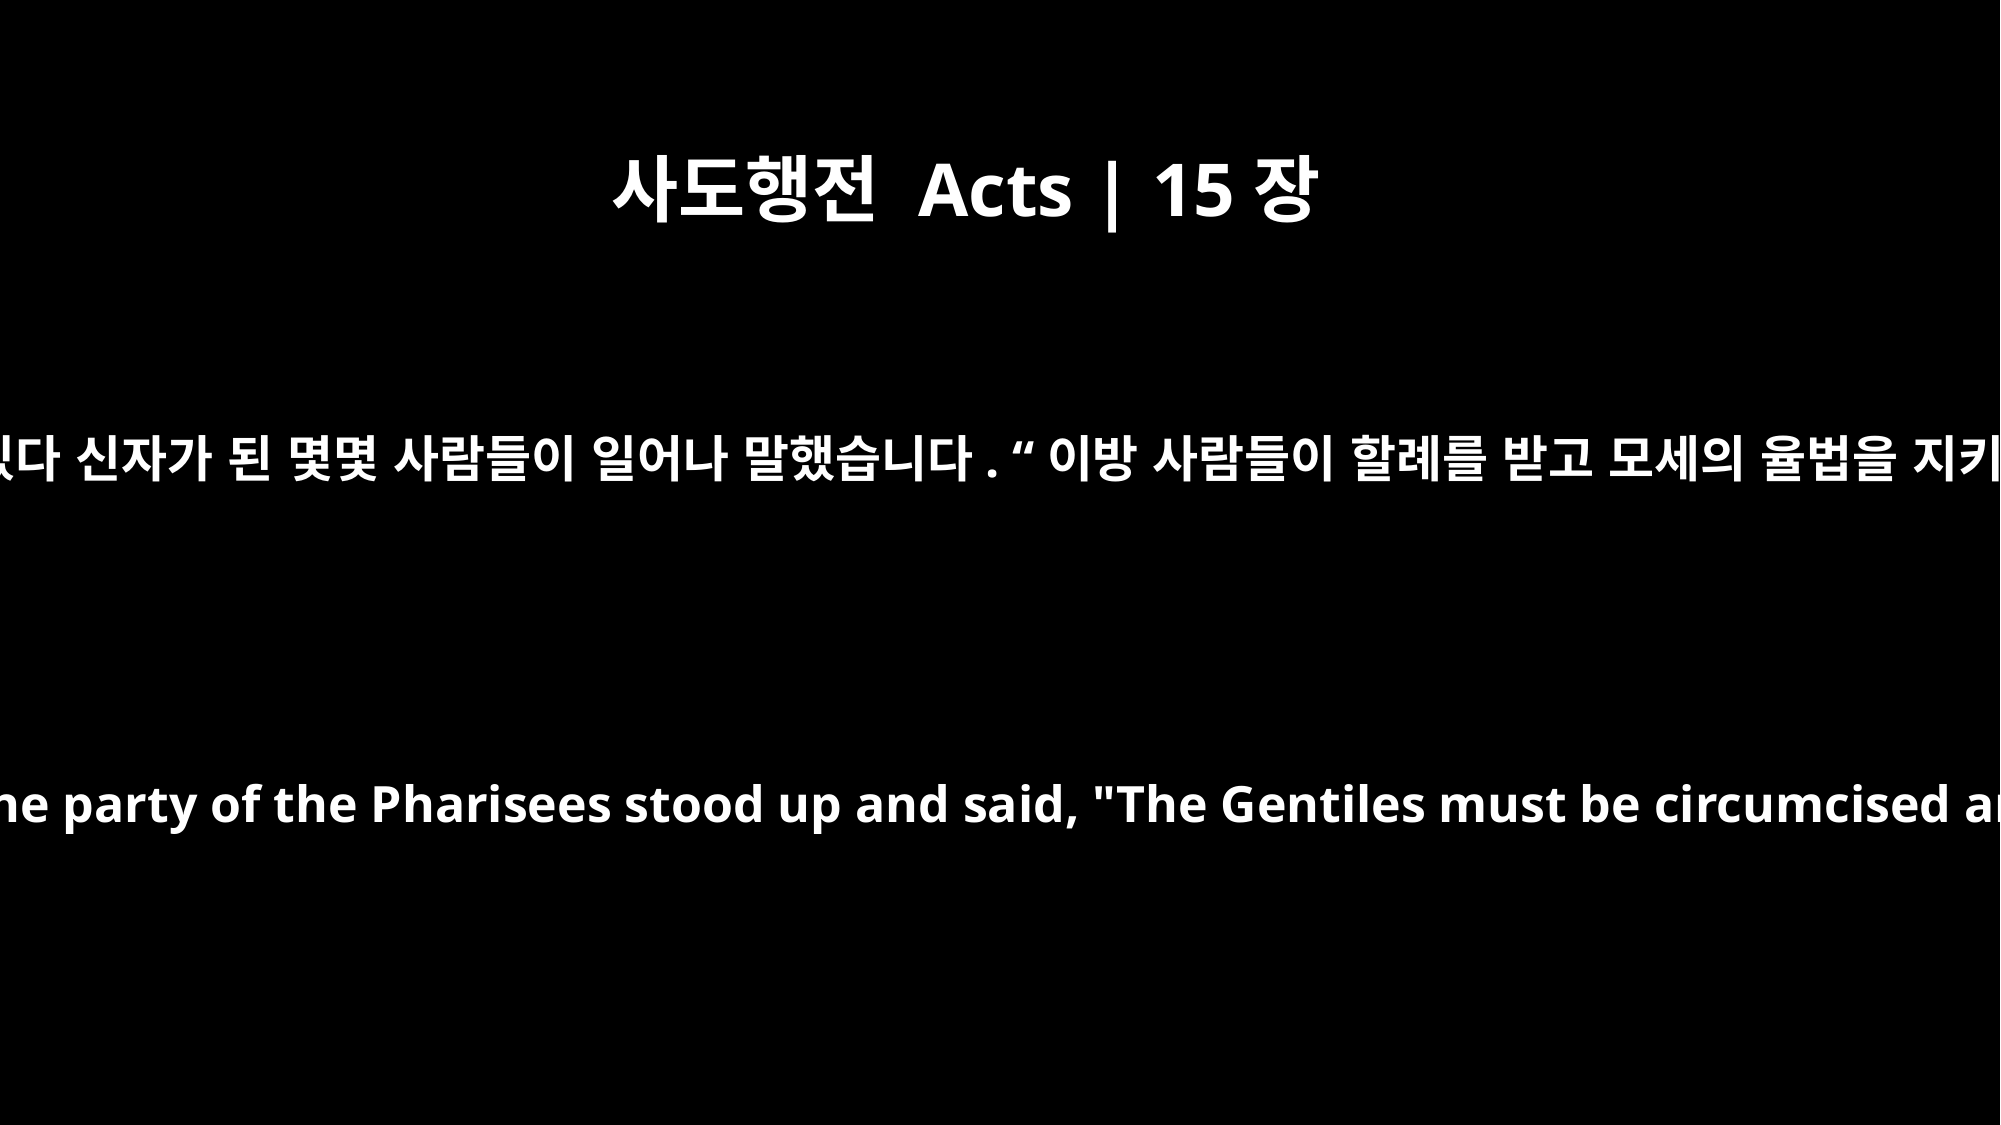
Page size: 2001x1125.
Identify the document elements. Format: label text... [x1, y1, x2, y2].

text_box 5 그때 바리새파에 속해 있다 신자가 된 몇몇 사람들이 일어나 말했습니다. “이방 사람들이 할례를 받고 모세의 율법을 지키도록 해야 합니다.” [0, 359, 2000, 495]
text_box 사도행전 Acts | 15장 [596, 136, 1336, 239]
text_box Then some of the believers who belonged to the party of the Pharisees stood up and said, "The Gentiles must be circumcised and required to obey the law of Moses." [0, 764, 2000, 840]
